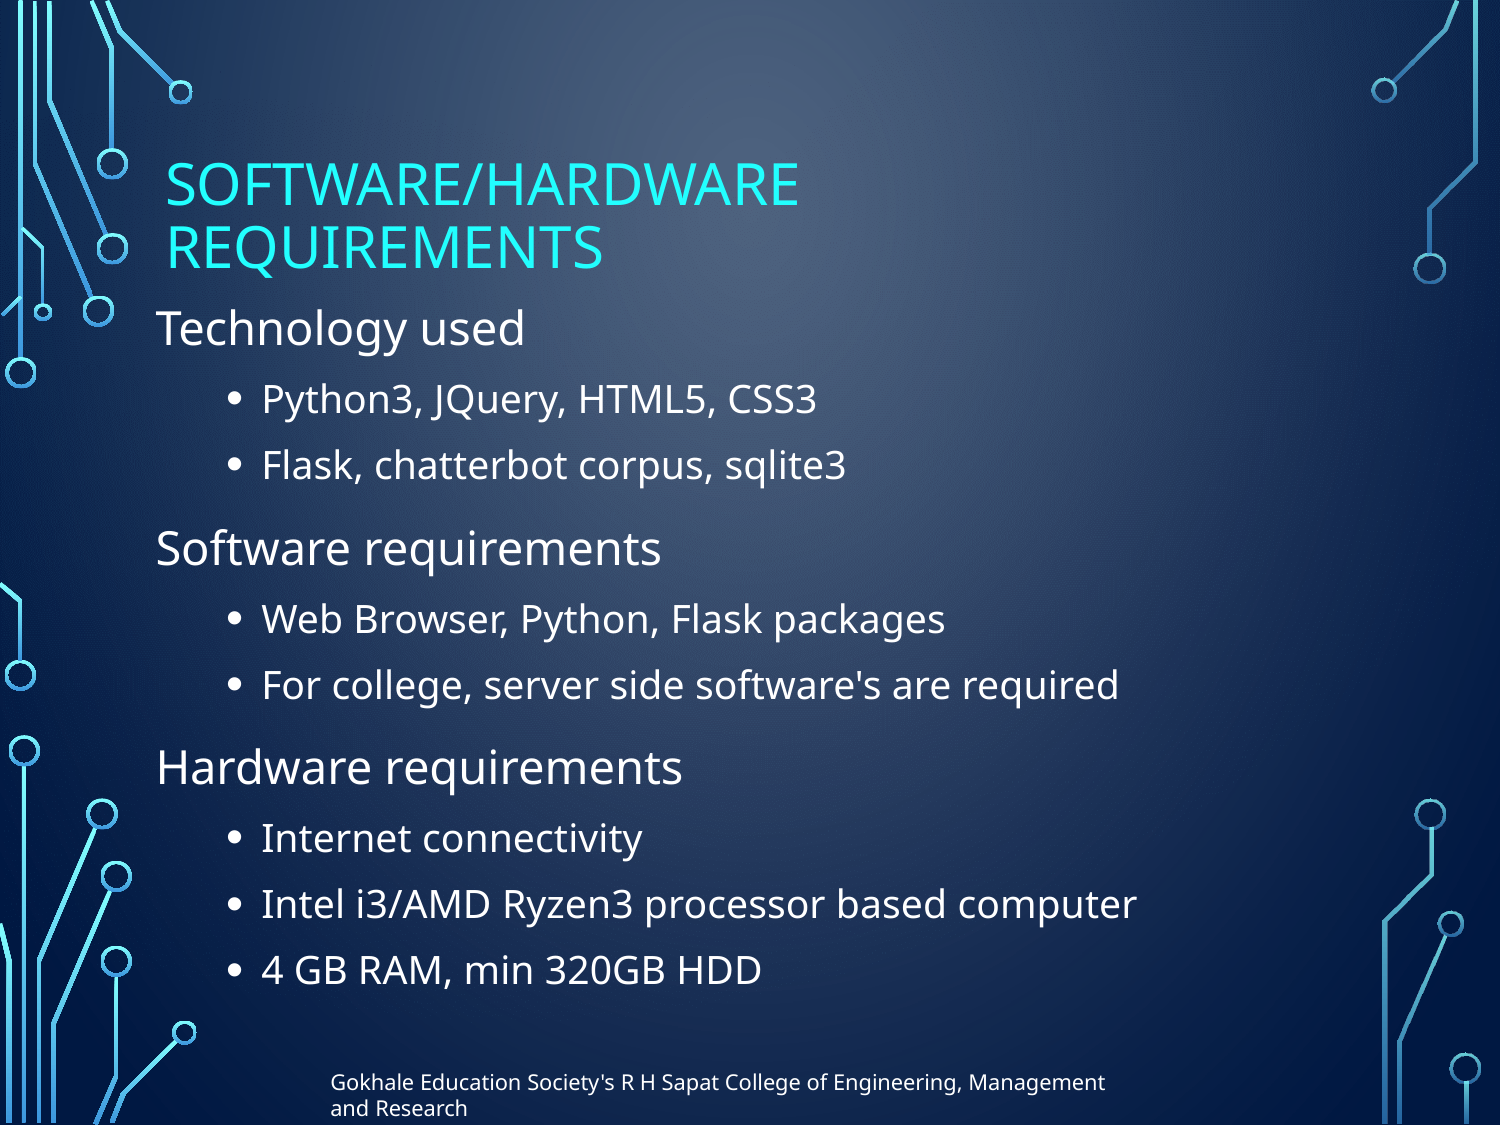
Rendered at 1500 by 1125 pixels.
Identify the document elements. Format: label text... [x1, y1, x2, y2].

footer Gokhale Education Society's R H Sapat College of Engineering, Management and Research [315, 1065, 1138, 1125]
list Technology used Python3, JQuery, HTML5, CSS3 Flask, chatterbot corpus, sqlite3 Software requirements Web Browser, Python, Flask packages For college, server side software's are required Hardware requirements Internet connectivity Intel i3/AMD Ryzen3 processor based computer 4 GB RAM, min 320GB HDD [140, 280, 1360, 1007]
title Software/Hardware requirements [150, 125, 1148, 311]
